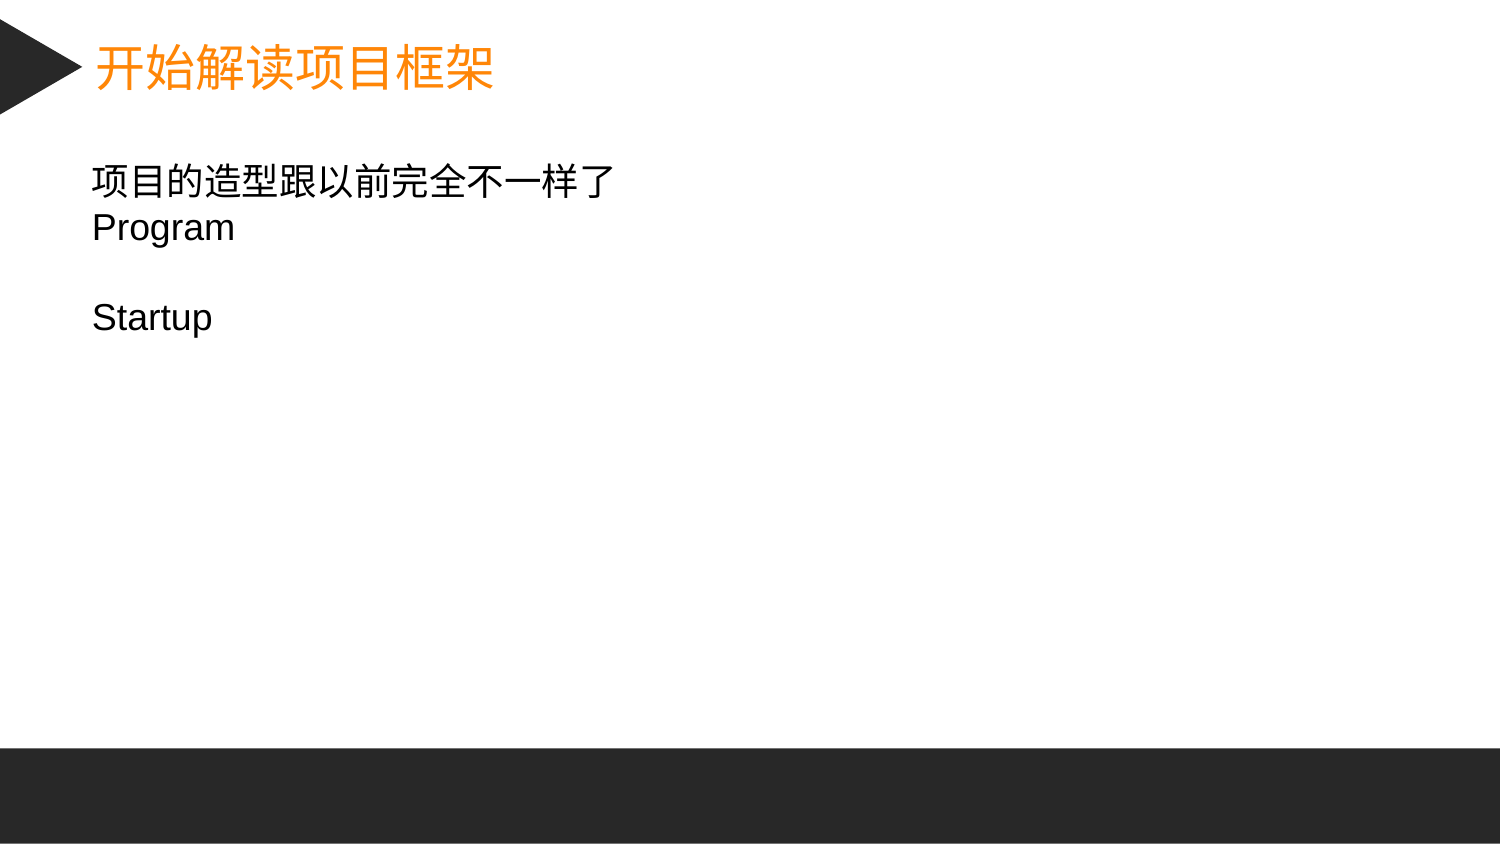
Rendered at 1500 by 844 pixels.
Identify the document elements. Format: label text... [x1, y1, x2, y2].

text_box [0, 19, 83, 115]
text_box 项目的造型跟以前完全不一样了 Program Startup [77, 150, 916, 390]
text_box 开始解读项目框架 [80, 29, 511, 104]
text_box [0, 748, 1500, 844]
